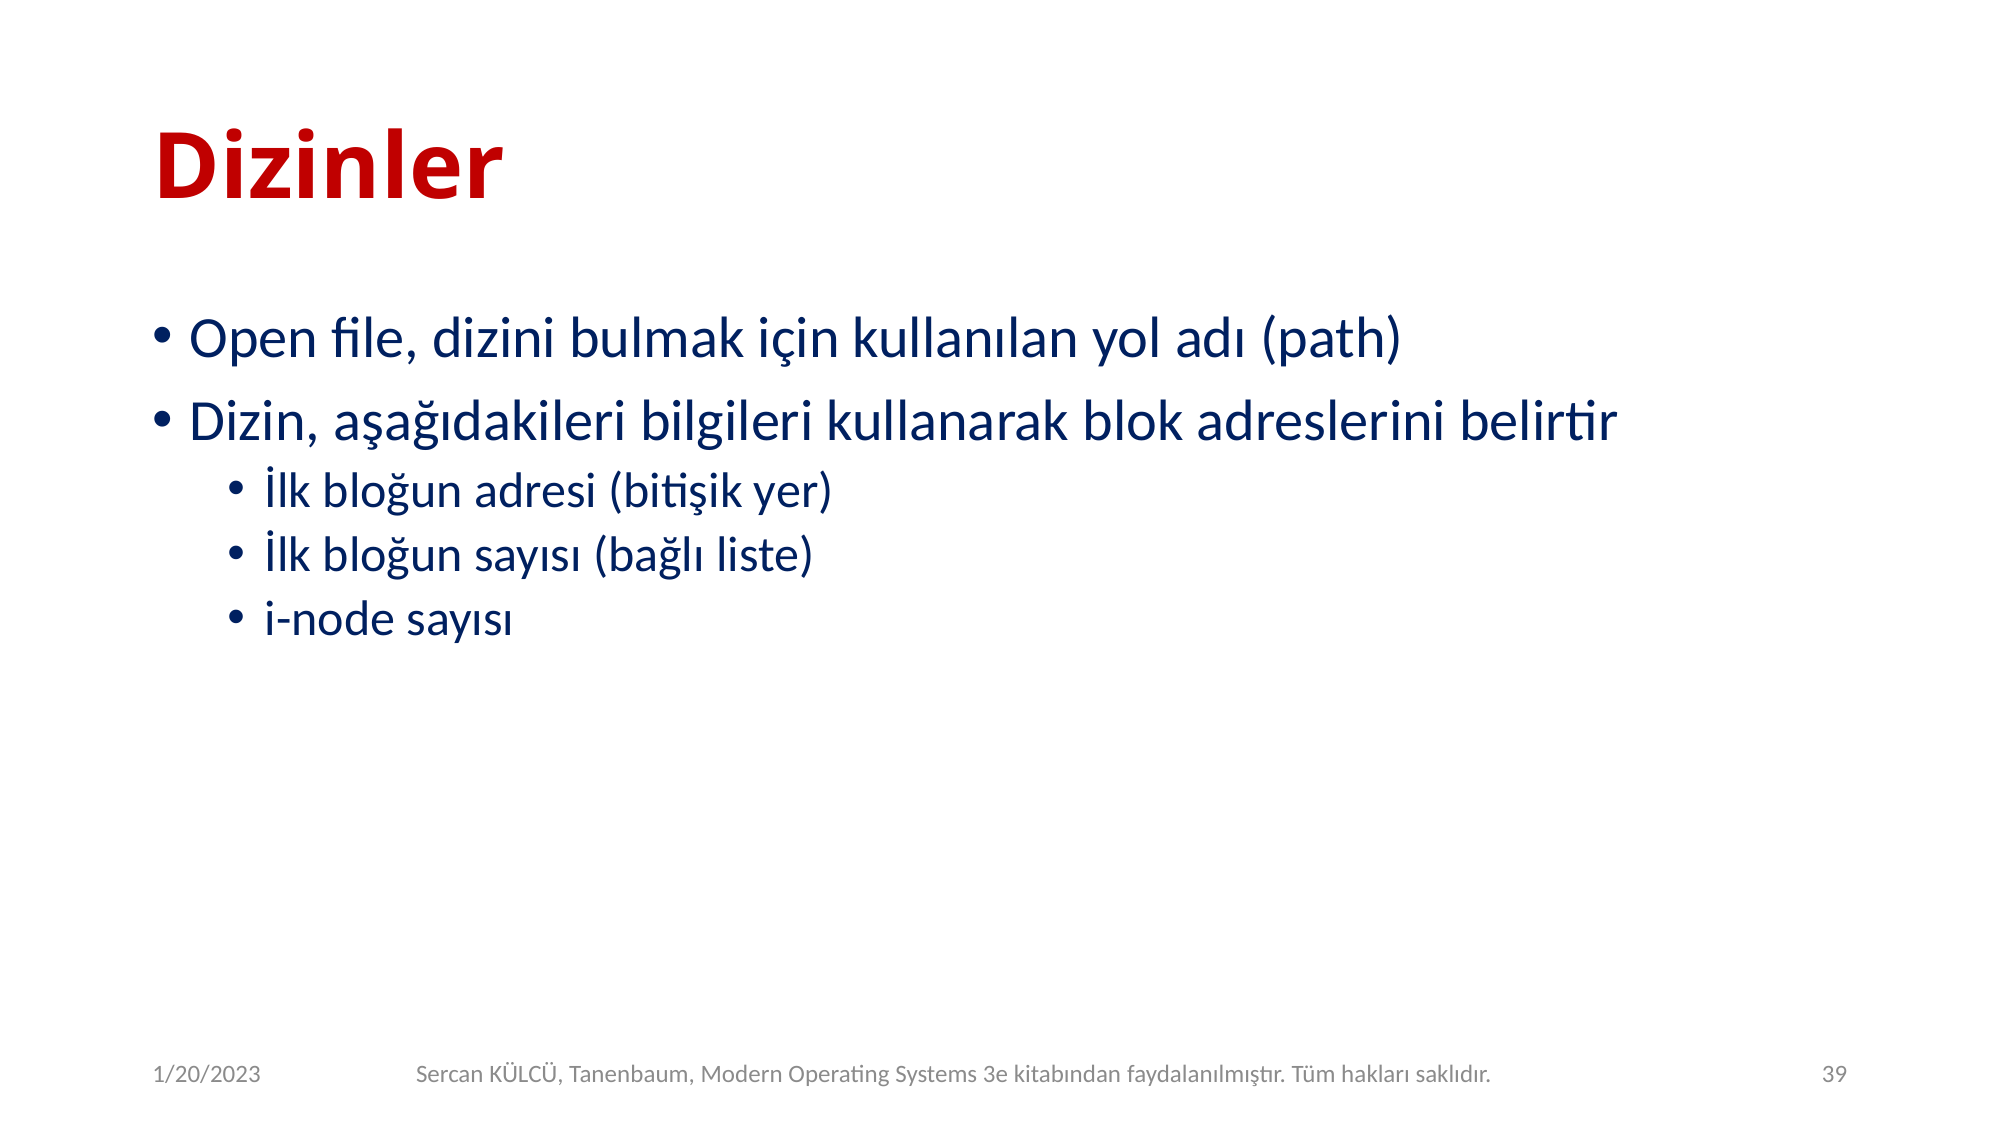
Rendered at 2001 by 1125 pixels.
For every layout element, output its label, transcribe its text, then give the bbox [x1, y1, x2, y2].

title Dizinler [137, 59, 1863, 278]
footer Sercan KÜLCÜ, Tanenbaum, Modern Operating Systems 3e kitabından faydalanılmıştır. Tüm hakları saklıdır. [386, 1042, 1412, 1103]
list Open file, dizini bulmak için kullanılan yol adı (path) Dizin, aşağıdakileri bilgileri kullanarak blok adreslerini belirtir İlk bloğun adresi (bitişik yer) İlk bloğun sayısı (bağlı liste) i-node sayısı [137, 299, 1863, 1042]
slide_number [137, 1042, 386, 1103]
slide_number 39 [1412, 1042, 1863, 1103]
